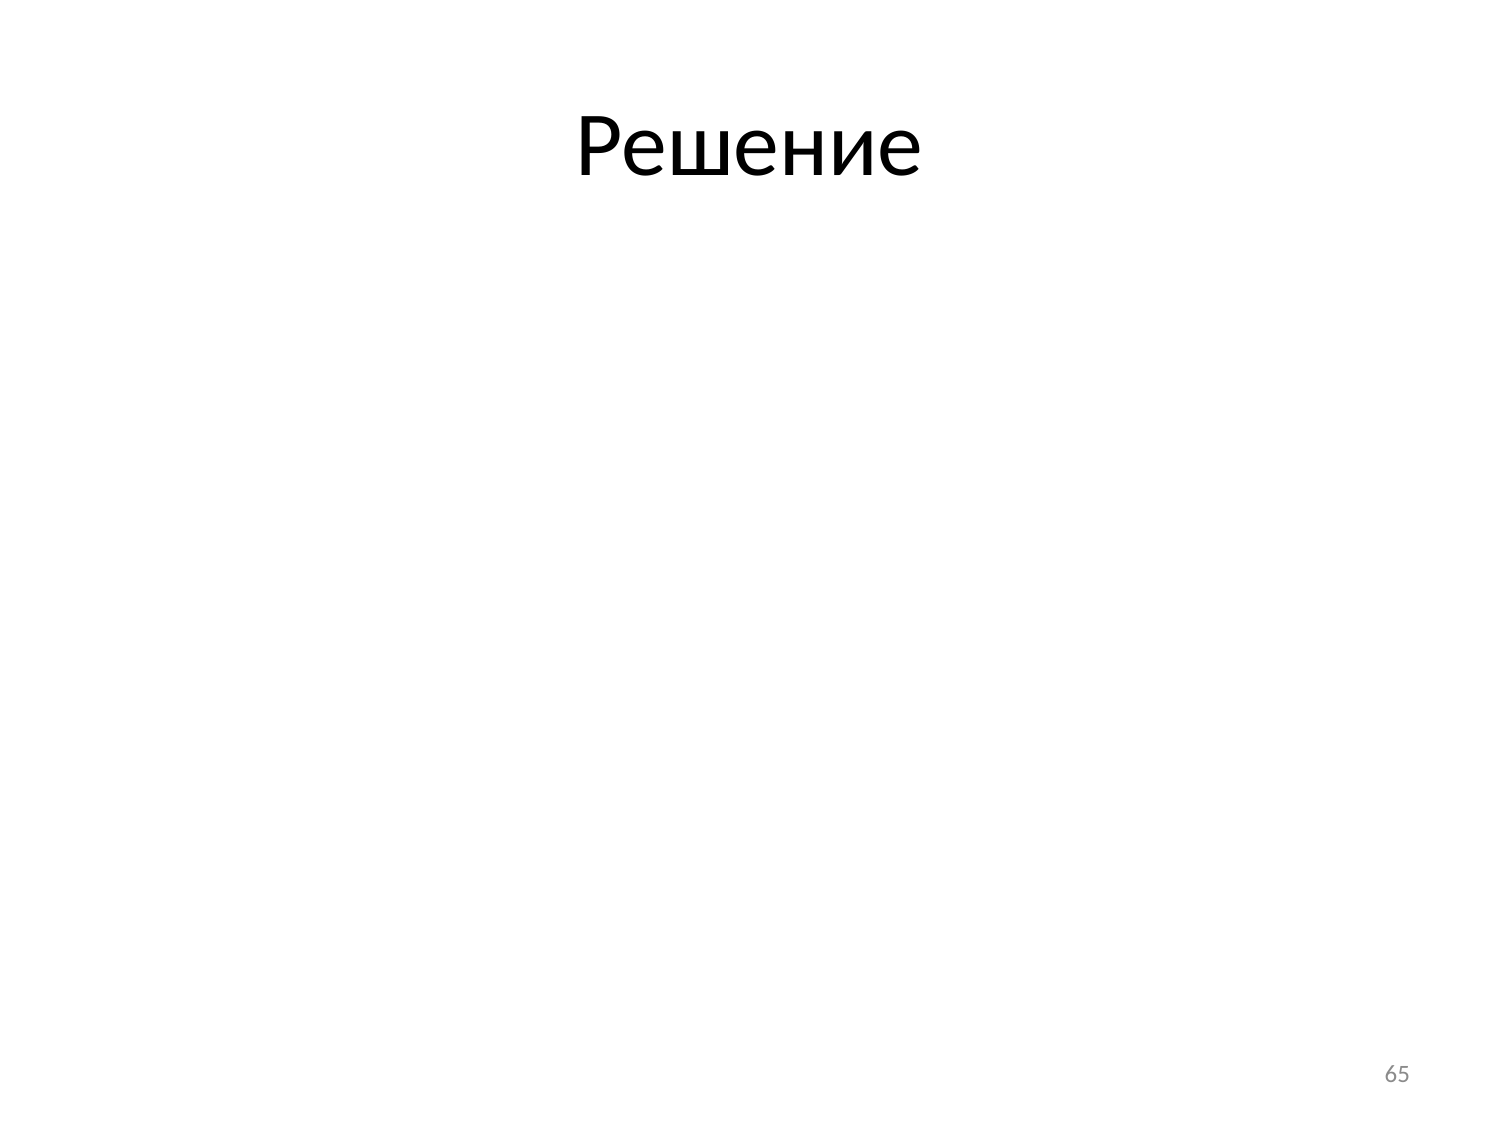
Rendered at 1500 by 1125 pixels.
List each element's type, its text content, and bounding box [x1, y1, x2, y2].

title Решение [75, 45, 1425, 233]
slide_number 65 [1074, 1042, 1425, 1103]
